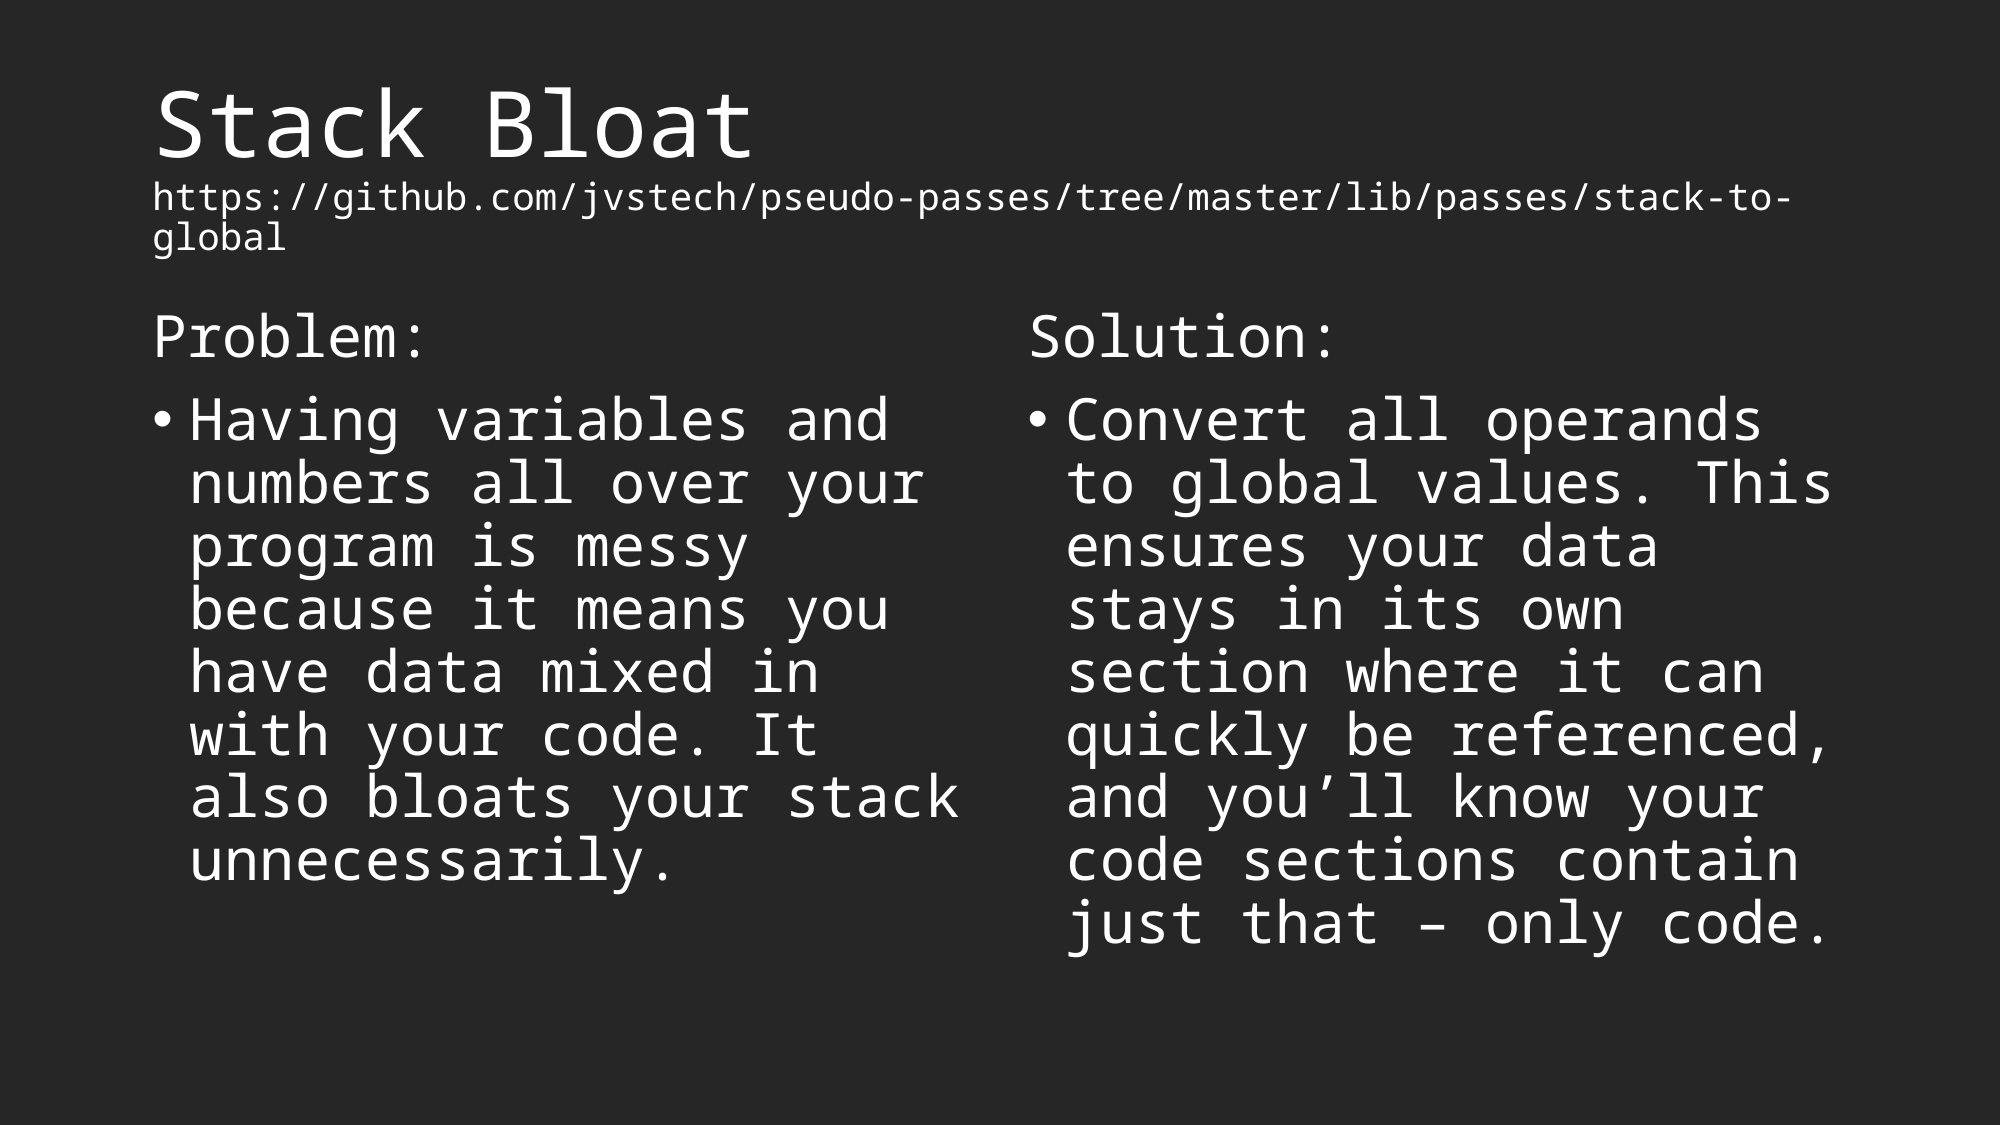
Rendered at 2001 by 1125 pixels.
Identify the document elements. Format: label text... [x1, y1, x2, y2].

list Solution: Convert all operands to global values. This ensures your data stays in its own section where it can quickly be referenced, and you’ll know your code sections contain just that – only code. [1012, 299, 1863, 1014]
list Problem: Having variables and numbers all over your program is messy because it means you have data mixed in with your code. It also bloats your stack unnecessarily. [137, 299, 988, 1014]
title Stack Bloat https://github.com/jvstech/pseudo-passes/tree/master/lib/passes/stack-to-global [137, 59, 1863, 278]
